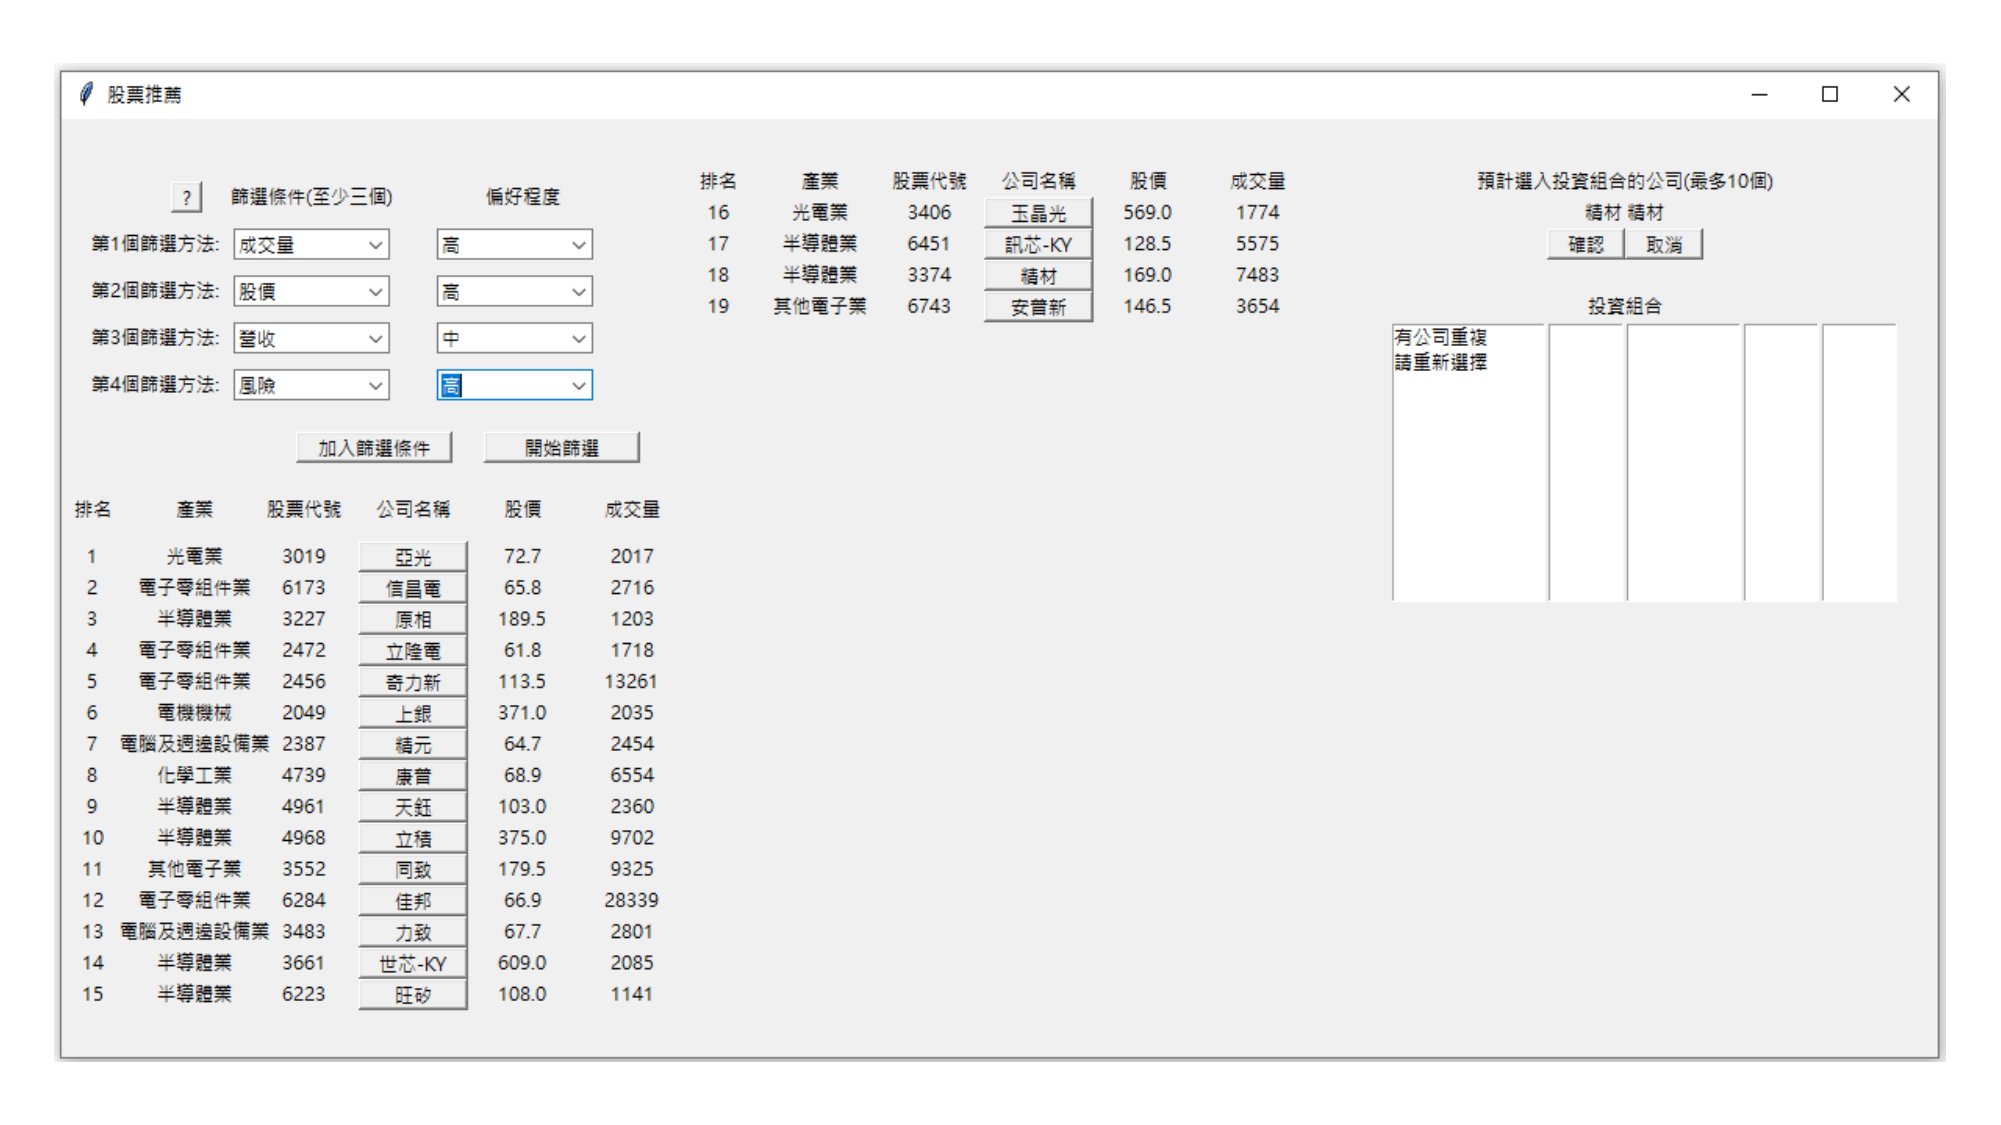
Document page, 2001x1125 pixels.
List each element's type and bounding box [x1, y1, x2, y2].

picture [54, 63, 1946, 1062]
